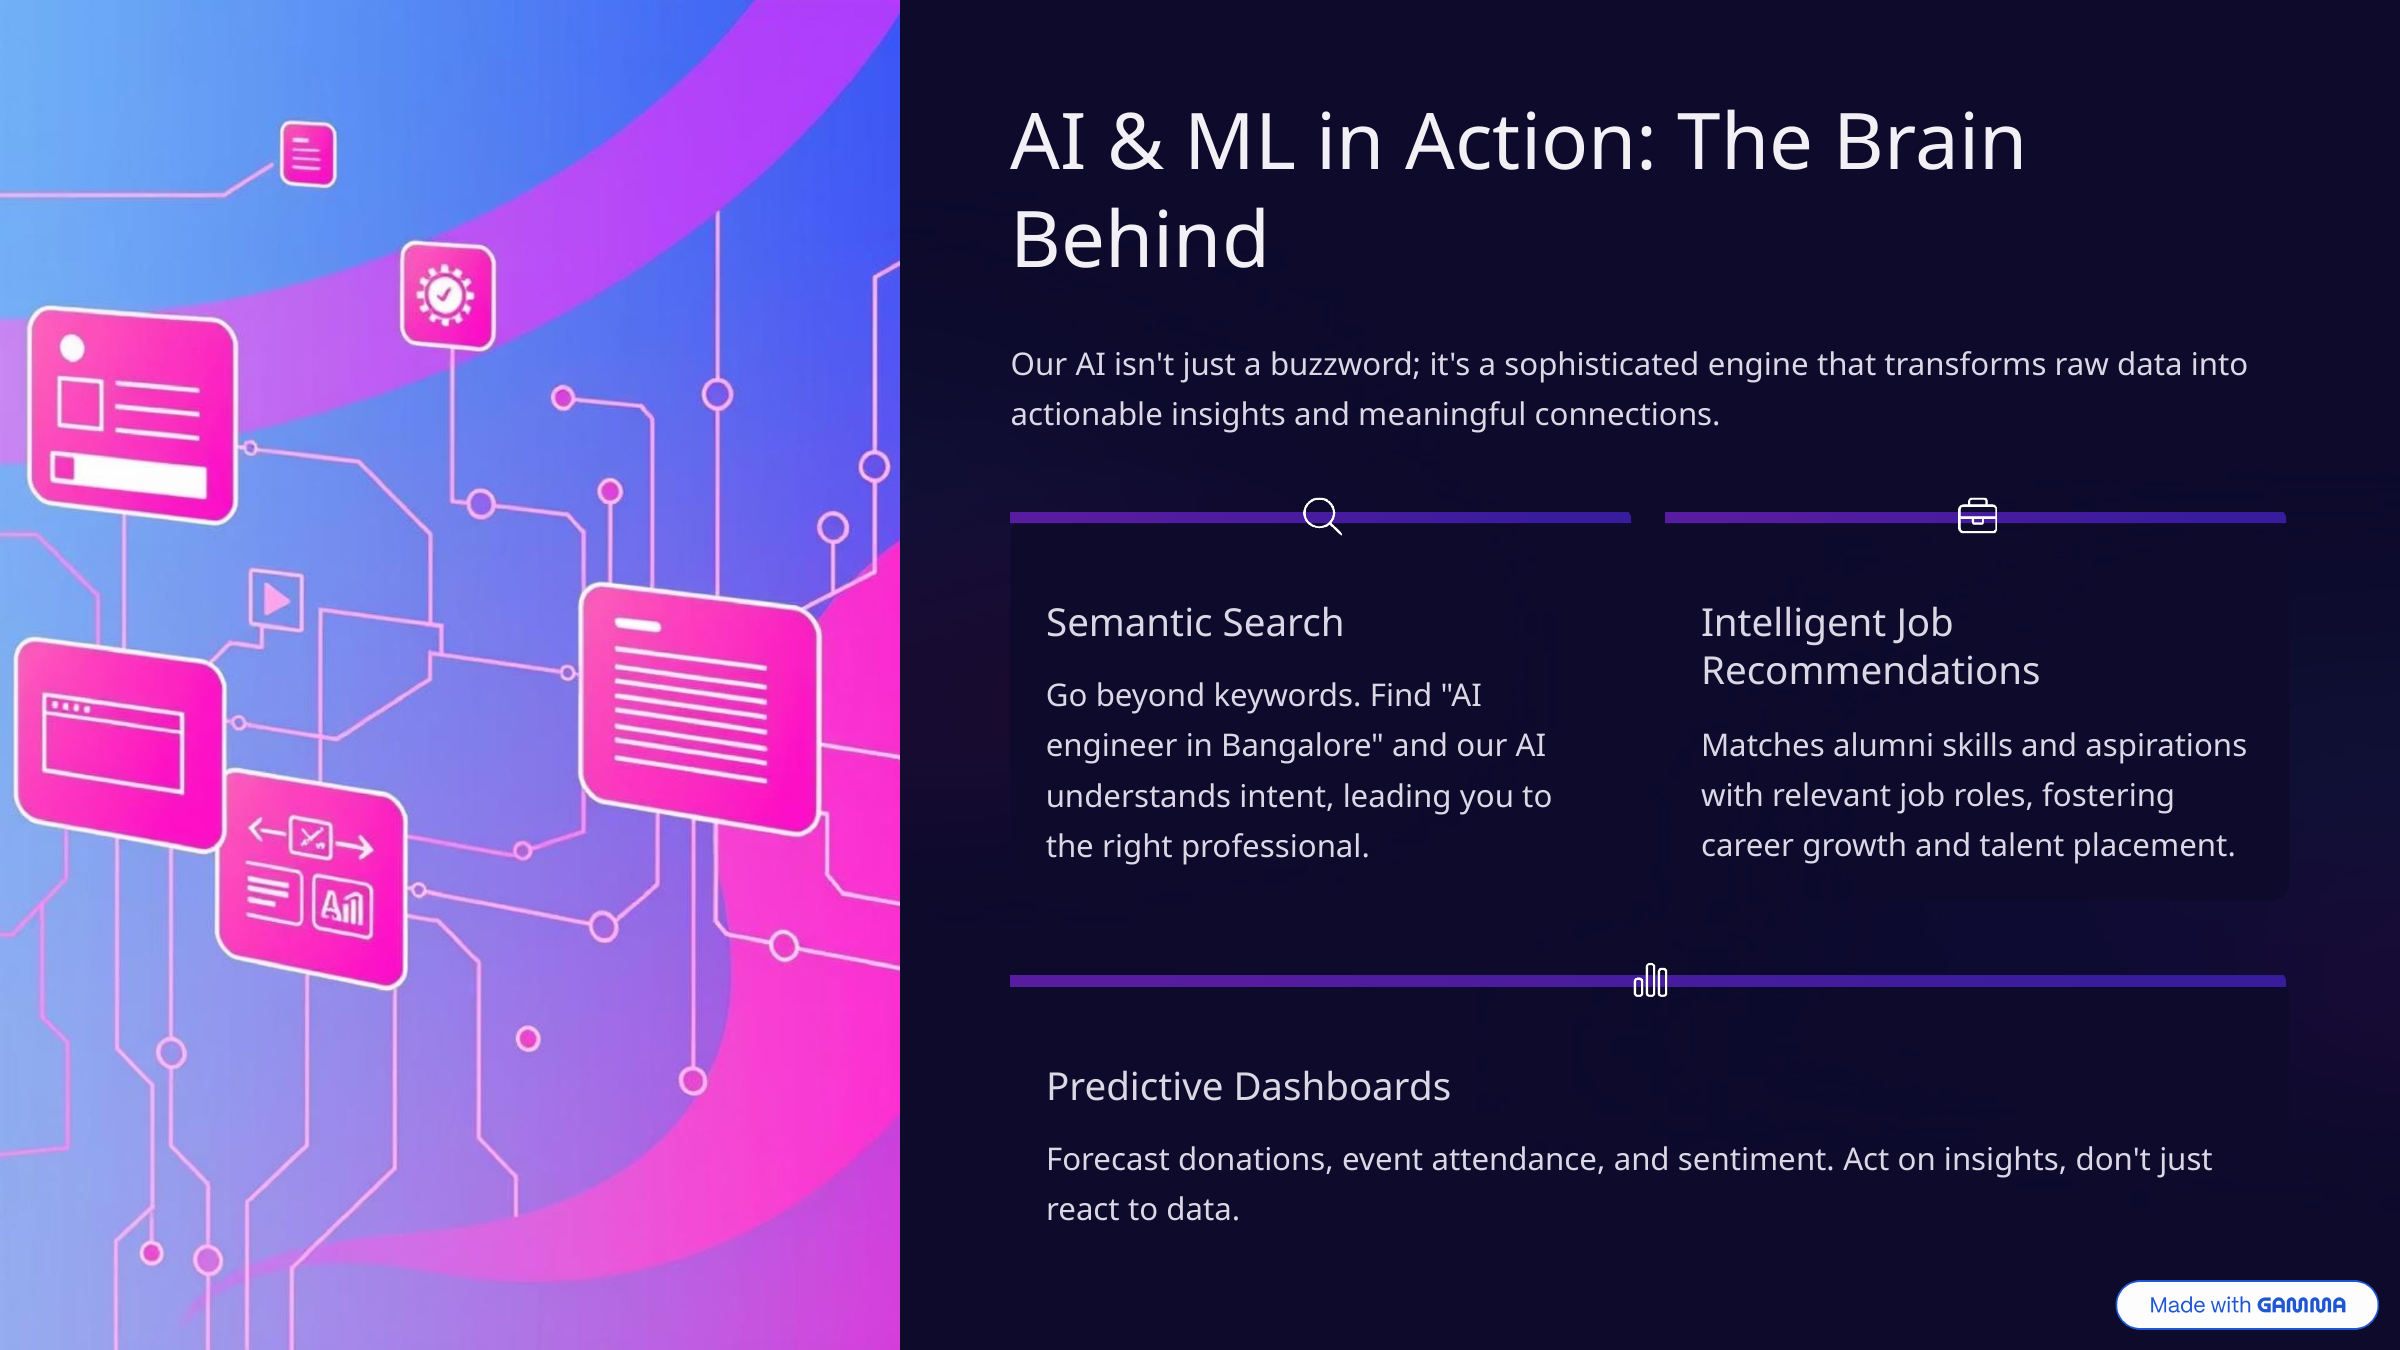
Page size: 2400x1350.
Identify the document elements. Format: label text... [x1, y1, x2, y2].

picture [1010, 468, 1635, 564]
text_box Forecast donations, event attendance, and sentiment. Act on insights, don't just react to data. [1045, 1126, 2255, 1228]
picture [2106, 1271, 2389, 1339]
picture [1665, 468, 2290, 564]
text_box Matches alumni skills and aspirations with relevant job roles, fostering career growth and talent placement. [1701, 712, 2254, 865]
text_box [1665, 527, 2290, 901]
text_box Go beyond keywords. Find "AI engineer in Bangalore" and our AI understands intent, leading you to the right professional. [1045, 663, 1599, 866]
text_box [1010, 527, 1635, 901]
text_box Predictive Dashboards [1045, 1058, 1493, 1108]
picture [0, 0, 900, 1350]
text_box Intelligent Job Recommendations [1701, 594, 2254, 694]
text_box [1010, 991, 2290, 1264]
text_box Semantic Search [1045, 594, 1441, 645]
text_box AI & ML in Action: The Brain Behind [1010, 86, 2290, 285]
picture [1010, 932, 2290, 1028]
text_box Our AI isn't just a buzzword; it's a sophisticated engine that transforms raw data into actionable insights and meaningful connections. [1010, 331, 2290, 433]
